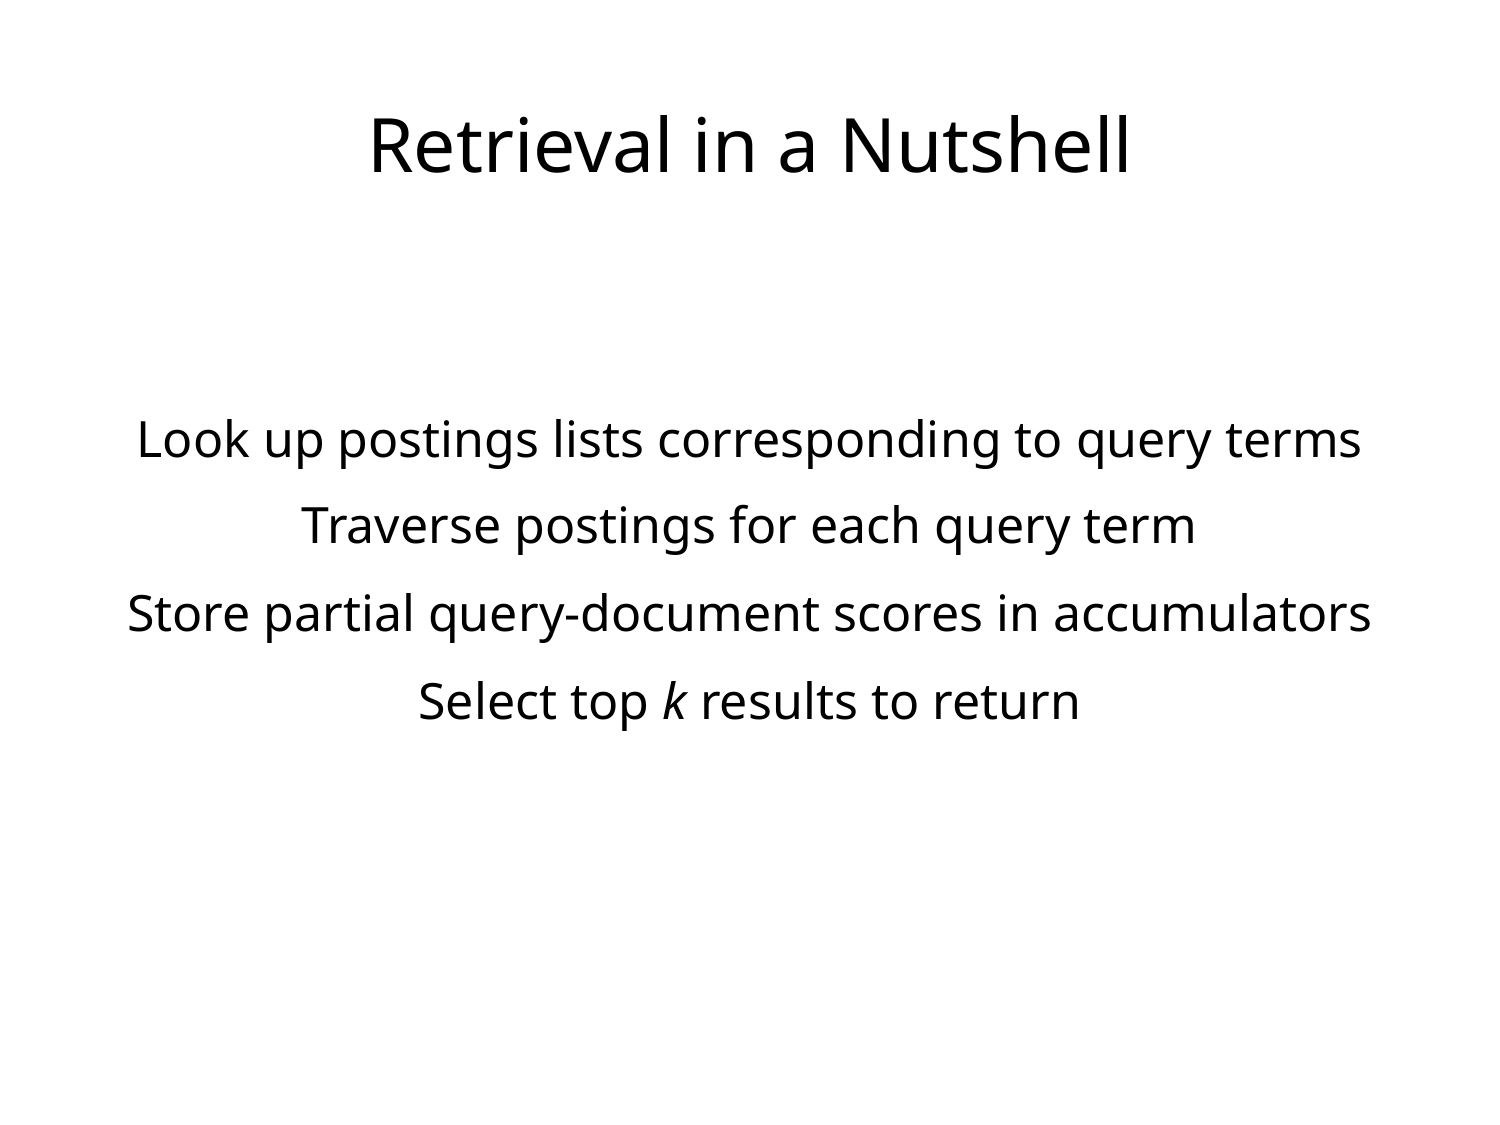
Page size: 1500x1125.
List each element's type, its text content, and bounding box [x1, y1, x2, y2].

text_box Look up postings lists corresponding to query terms [0, 399, 1500, 475]
text_box Traverse postings for each query term [0, 485, 1500, 561]
text_box Retrieval in a Nutshell [0, 90, 1500, 203]
text_box Select top k results to return [0, 661, 1500, 737]
text_box Store partial query-document scores in accumulators [0, 574, 1500, 649]
